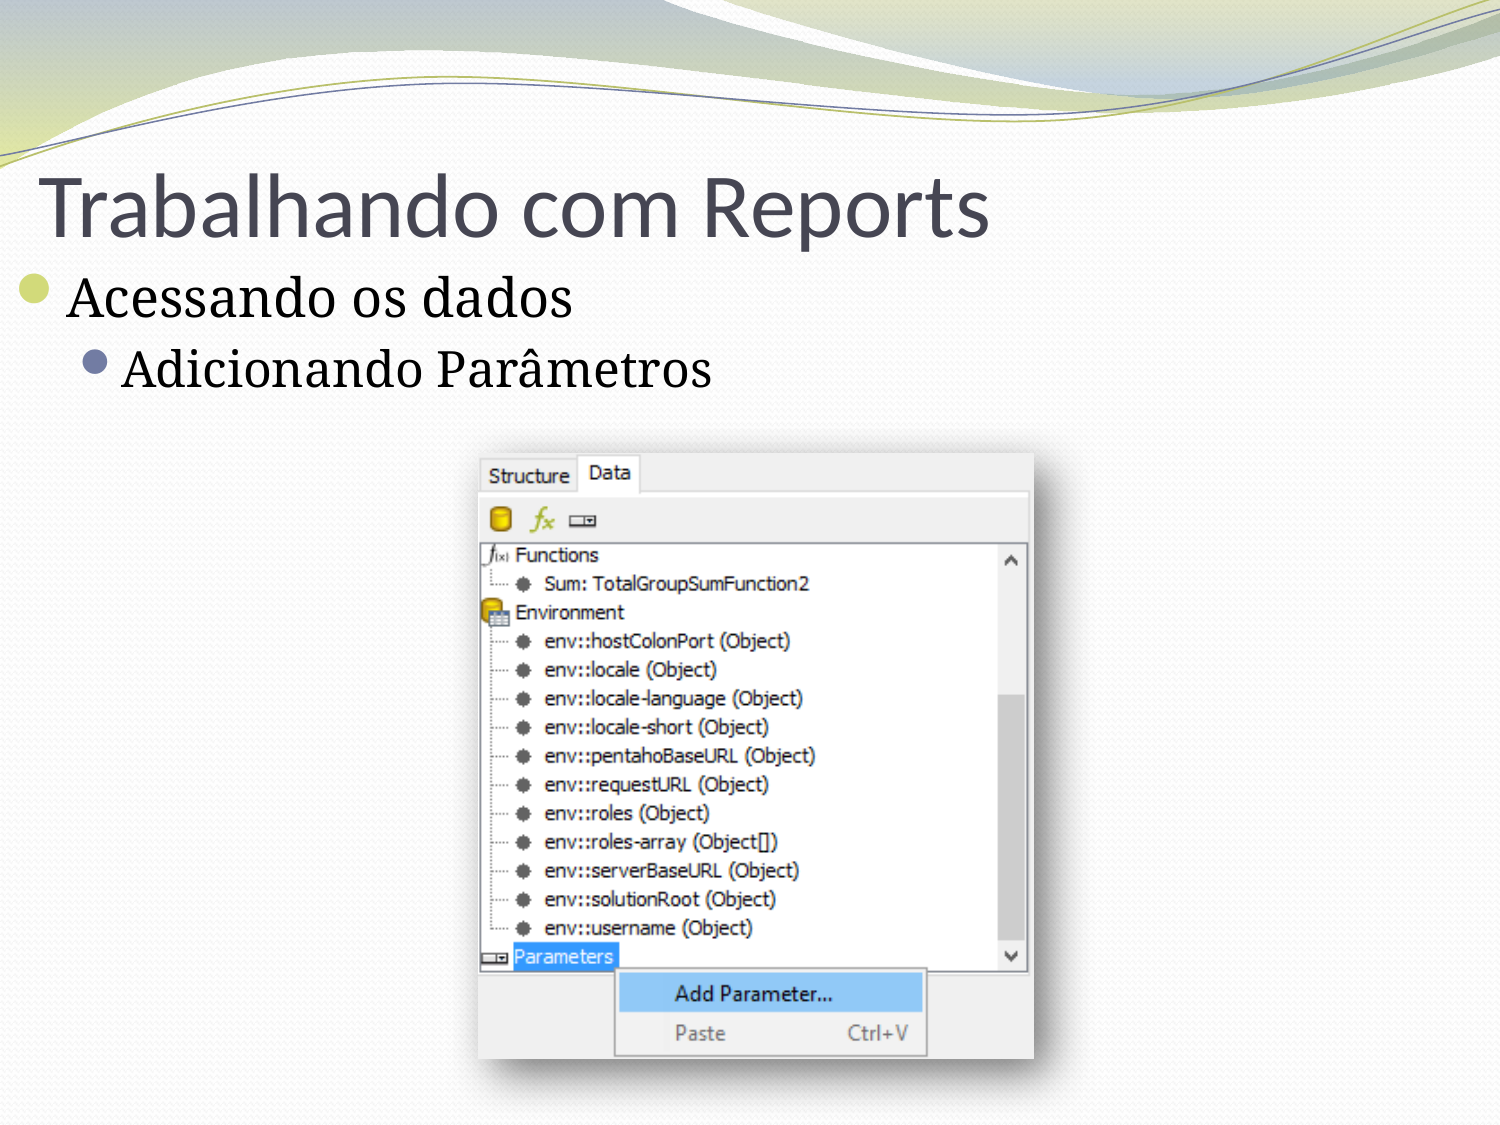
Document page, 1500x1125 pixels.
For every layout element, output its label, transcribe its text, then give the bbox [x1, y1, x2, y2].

picture [478, 452, 1034, 1059]
list Acessando os dados Adicionando Parâmetros [0, 255, 1500, 457]
title Trabalhando com Reports [38, 137, 1500, 255]
